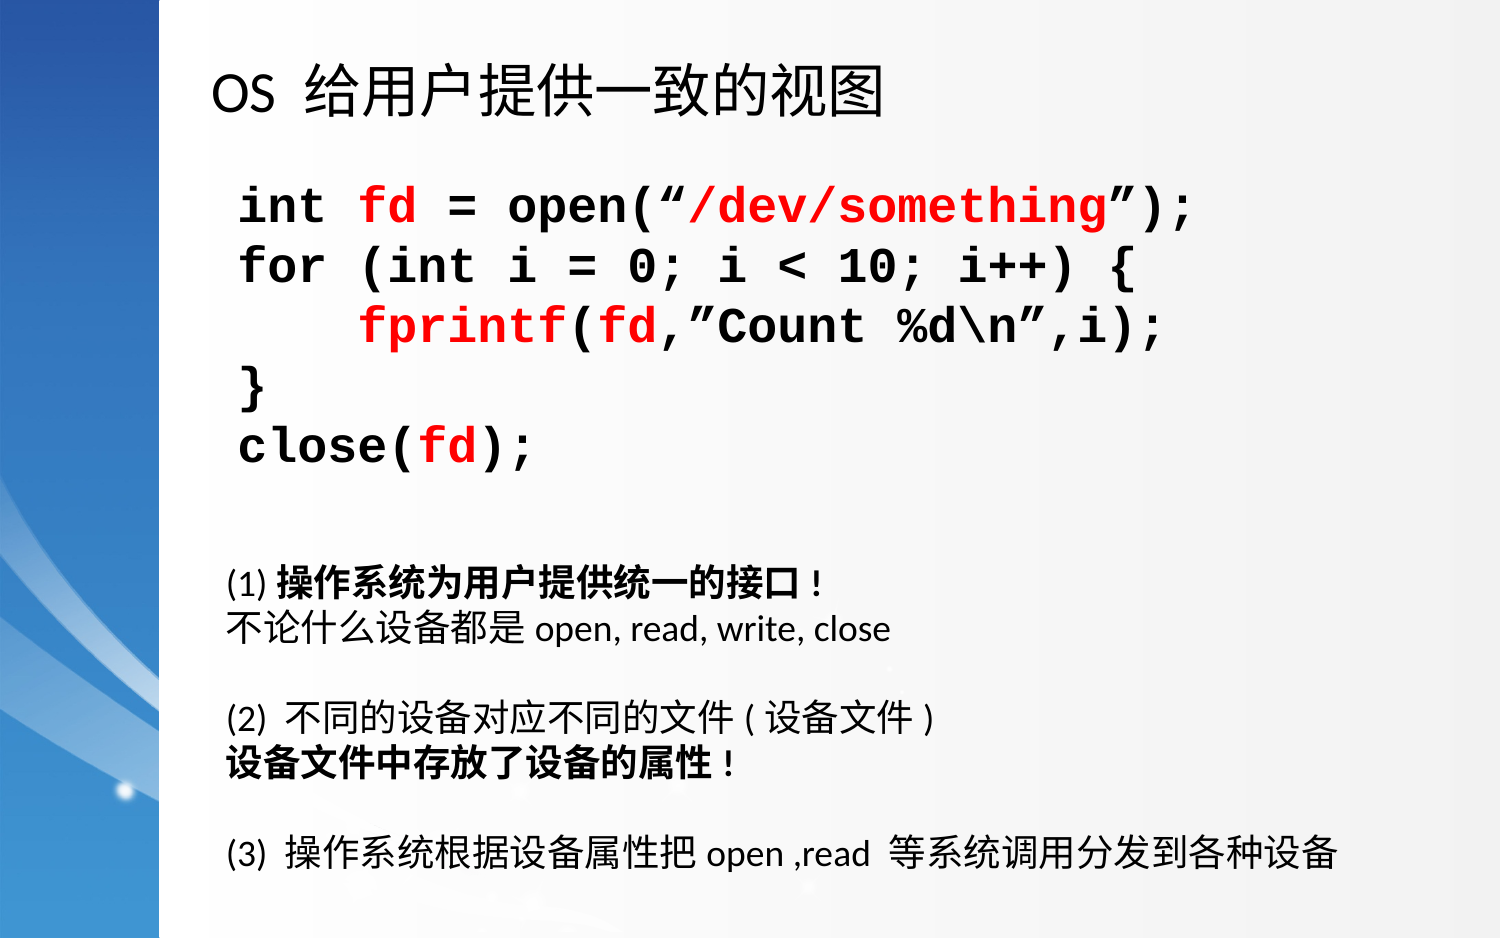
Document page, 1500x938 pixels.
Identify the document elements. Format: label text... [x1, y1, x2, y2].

text_box int fd = open(“/dev/something”); for (int i = 0; i < 10; i++) { fprintf(fd,”Count %d\n”,i); } close(fd); [222, 165, 1213, 480]
text_box (1)操作系统为用户提供统一的接口! 不论什么设备都是open, read, write, close (2) 不同的设备对应不同的文件(设备文件) 设备文件中存放了设备的属性! (3) 操作系统根据设备属性把open ,read 等系统调用分发到各种设备 [211, 551, 1354, 882]
text_box OS 给用户提供一致的视图 [195, 11, 1357, 168]
picture [0, 0, 1500, 938]
